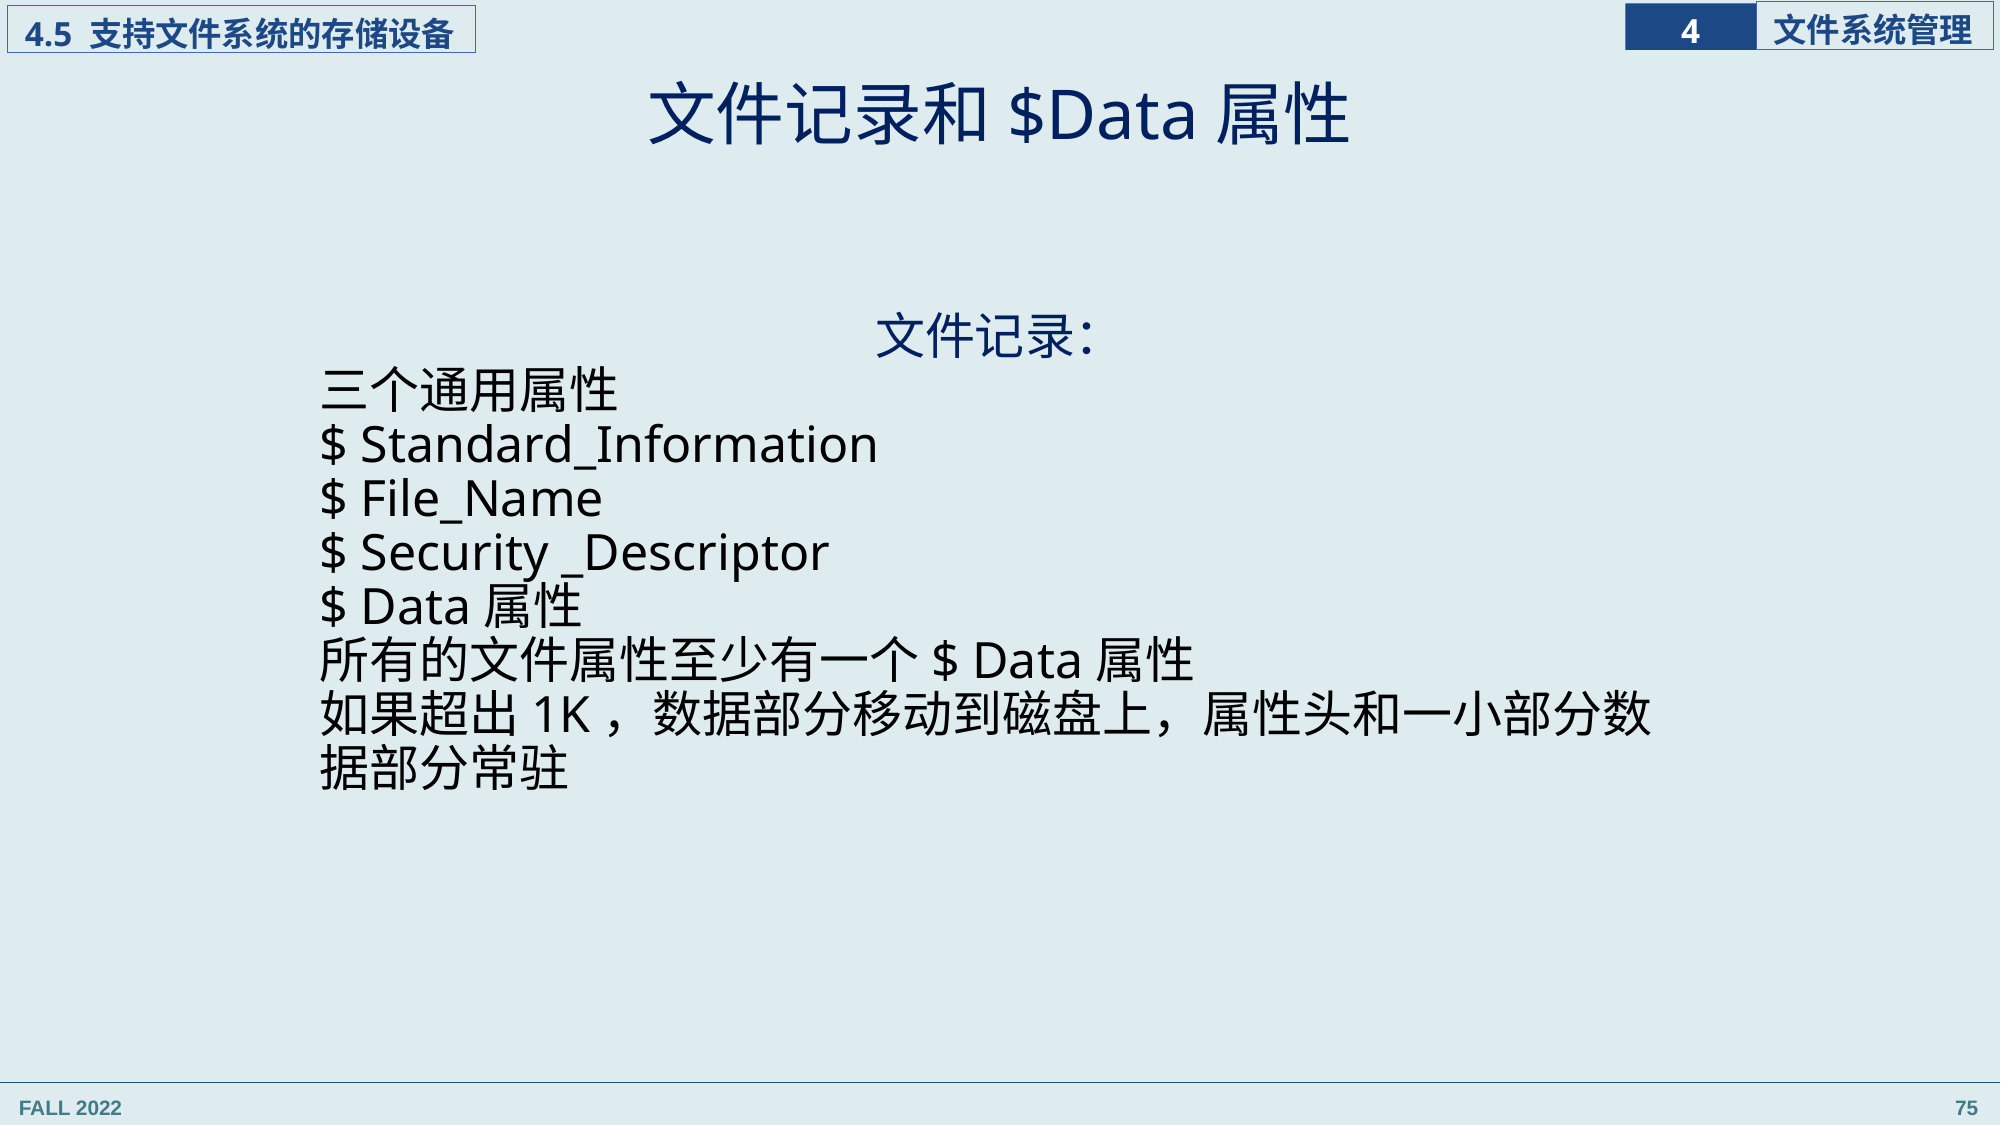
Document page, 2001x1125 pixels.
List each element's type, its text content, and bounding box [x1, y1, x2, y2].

title 文件记录和$Data属性 [137, 59, 1863, 176]
list 文件记录： 三个通用属性 $ Standard_Information $ File_Name $ Security _Descriptor $ Data属性 所有的文件属性至少有一个$ Data属性 如果超出1K，数据部分移动到磁盘上，属性头和一小部分数据部分常驻 [307, 305, 1693, 997]
